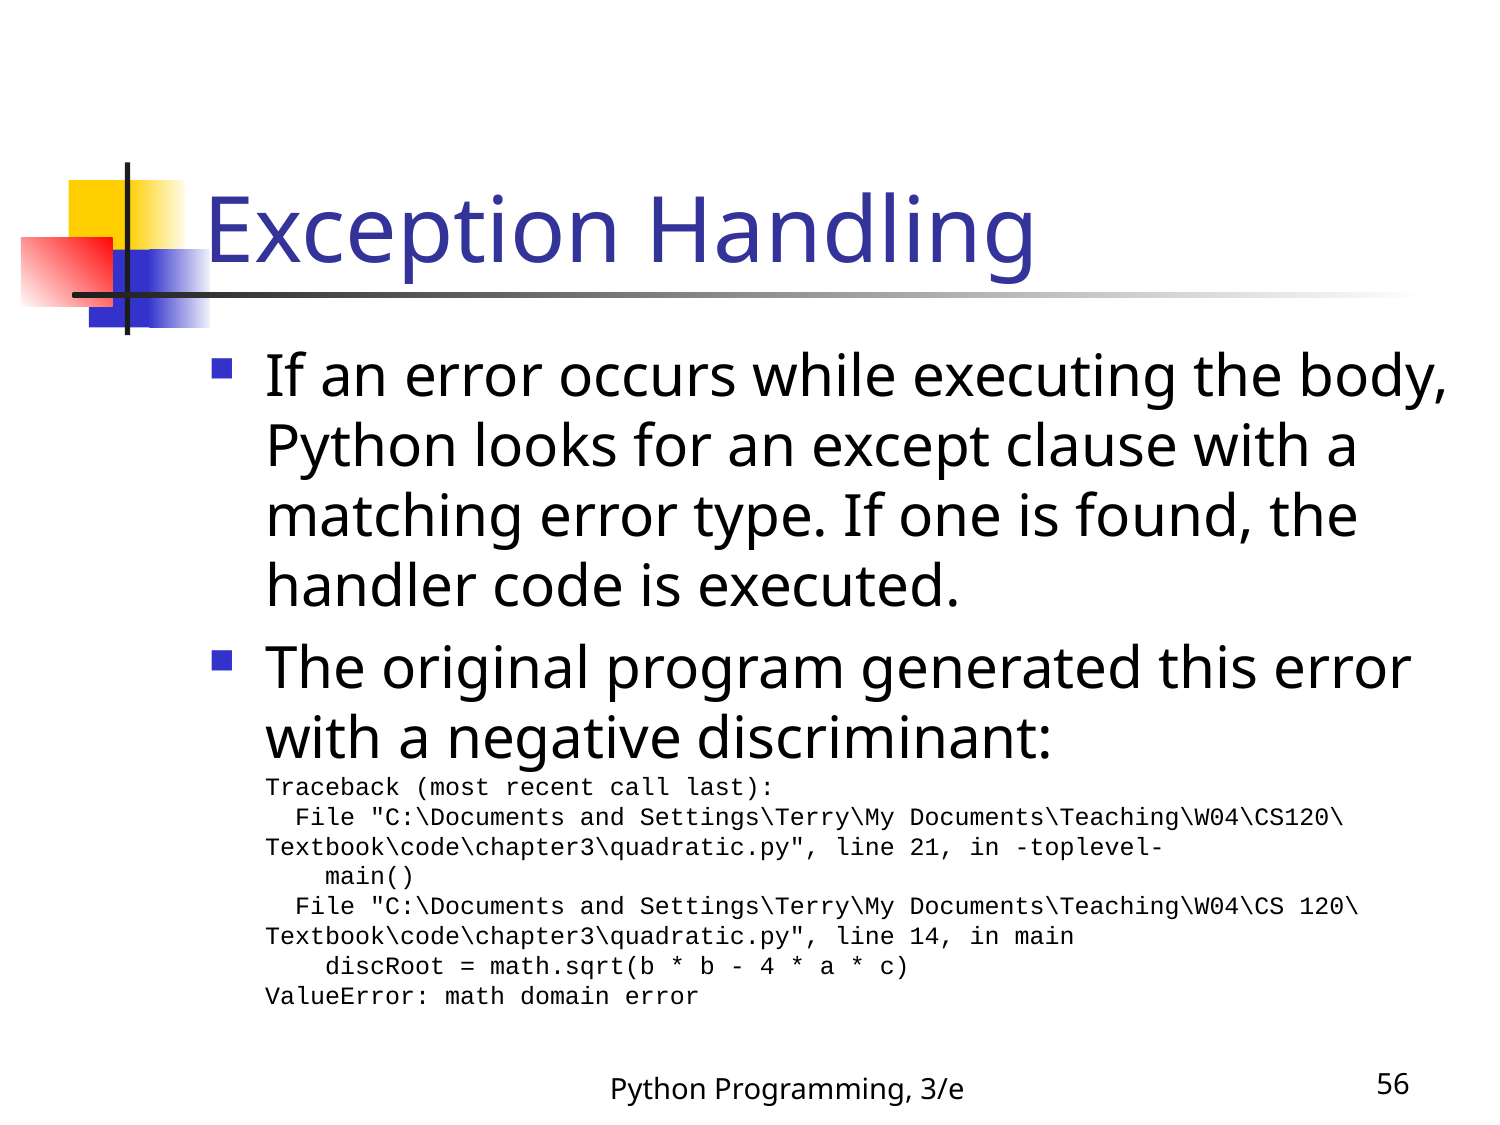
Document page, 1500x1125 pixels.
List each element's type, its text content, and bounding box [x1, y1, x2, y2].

list If an error occurs while executing the body, Python looks for an except clause with a matching error type. If one is found, the handler code is executed. The original program generated this error with a negative discriminant: Traceback (most recent call last): File "C:\Documents and Settings\Terry\My Documents\Teaching\W04\CS120\Textbook\code\chapter3\quadratic.py", line 21, in -toplevel- main() File "C:\Documents and Settings\Terry\My Documents\Teaching\W04\CS 120\Textbook\code\chapter3\quadratic.py", line 14, in main discRoot = math.sqrt(b * b - 4 * a * c) ValueError: math domain error [193, 331, 1469, 1006]
footer Python Programming, 3/e [549, 1037, 1026, 1113]
slide_number 56 [1112, 1037, 1426, 1113]
title Exception Handling [188, 101, 1468, 289]
